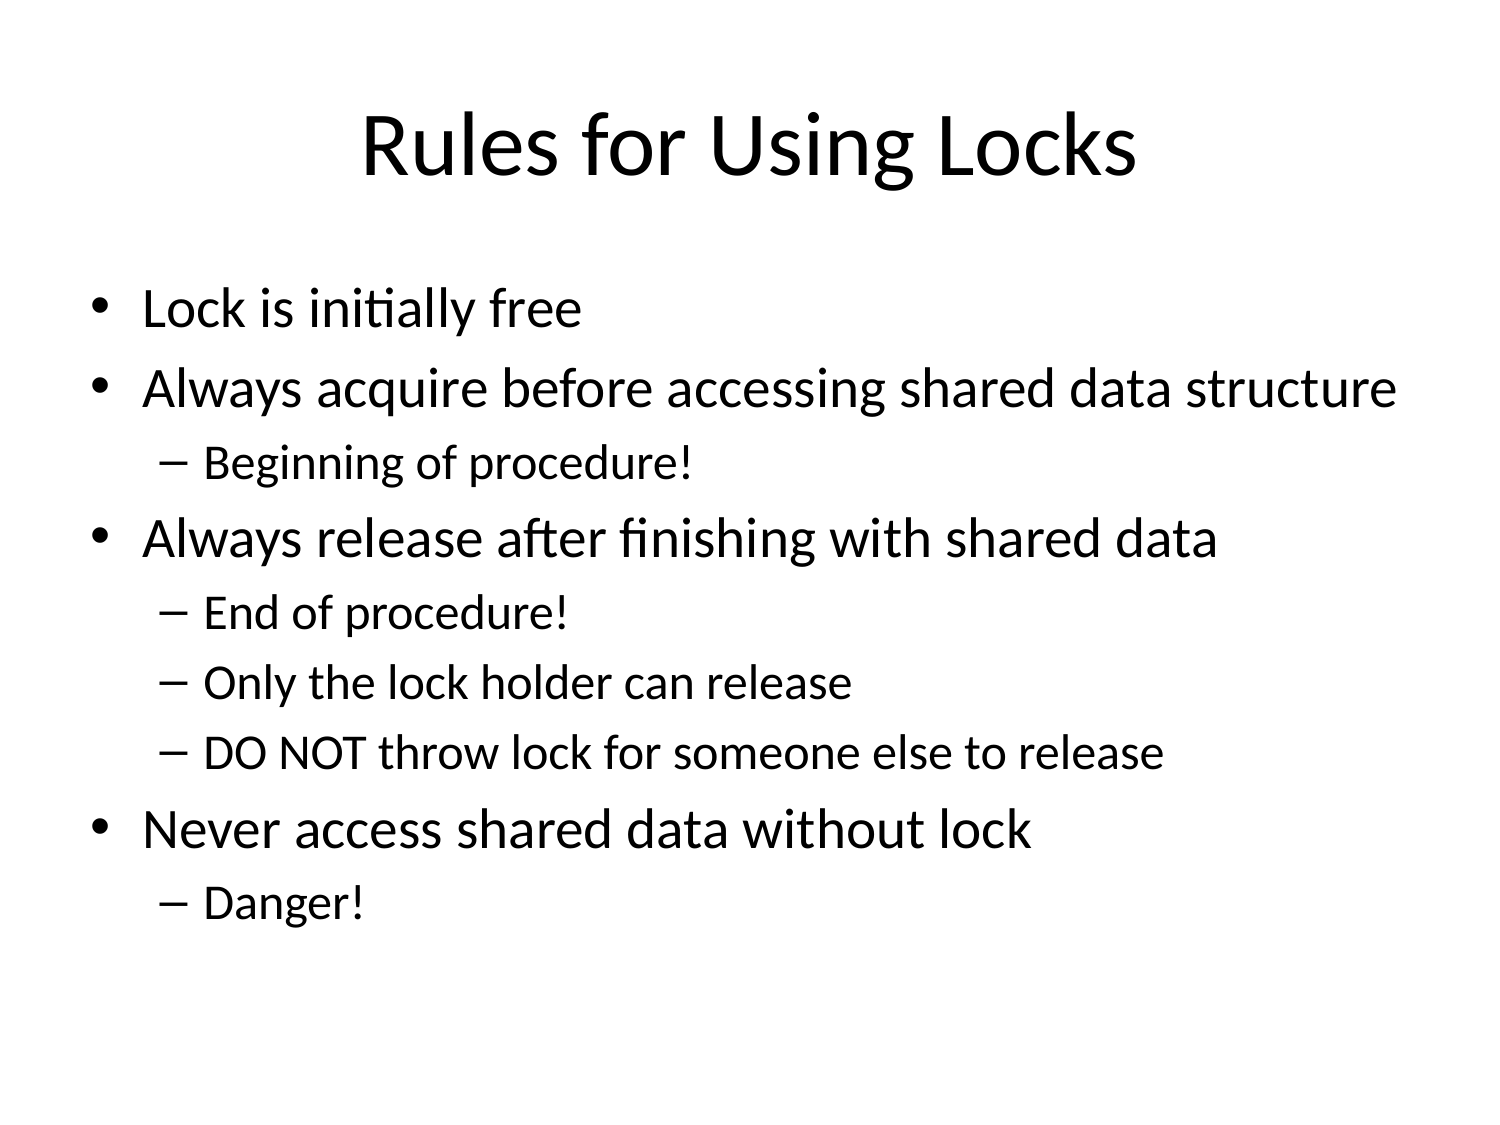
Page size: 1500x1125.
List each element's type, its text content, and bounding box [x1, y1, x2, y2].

list Lock is initially free Always acquire before accessing shared data structure Beginning of procedure! Always release after finishing with shared data End of procedure! Only the lock holder can release DO NOT throw lock for someone else to release Never access shared data without lock Danger! [75, 262, 1425, 1005]
title Rules for Using Locks [75, 45, 1425, 233]
